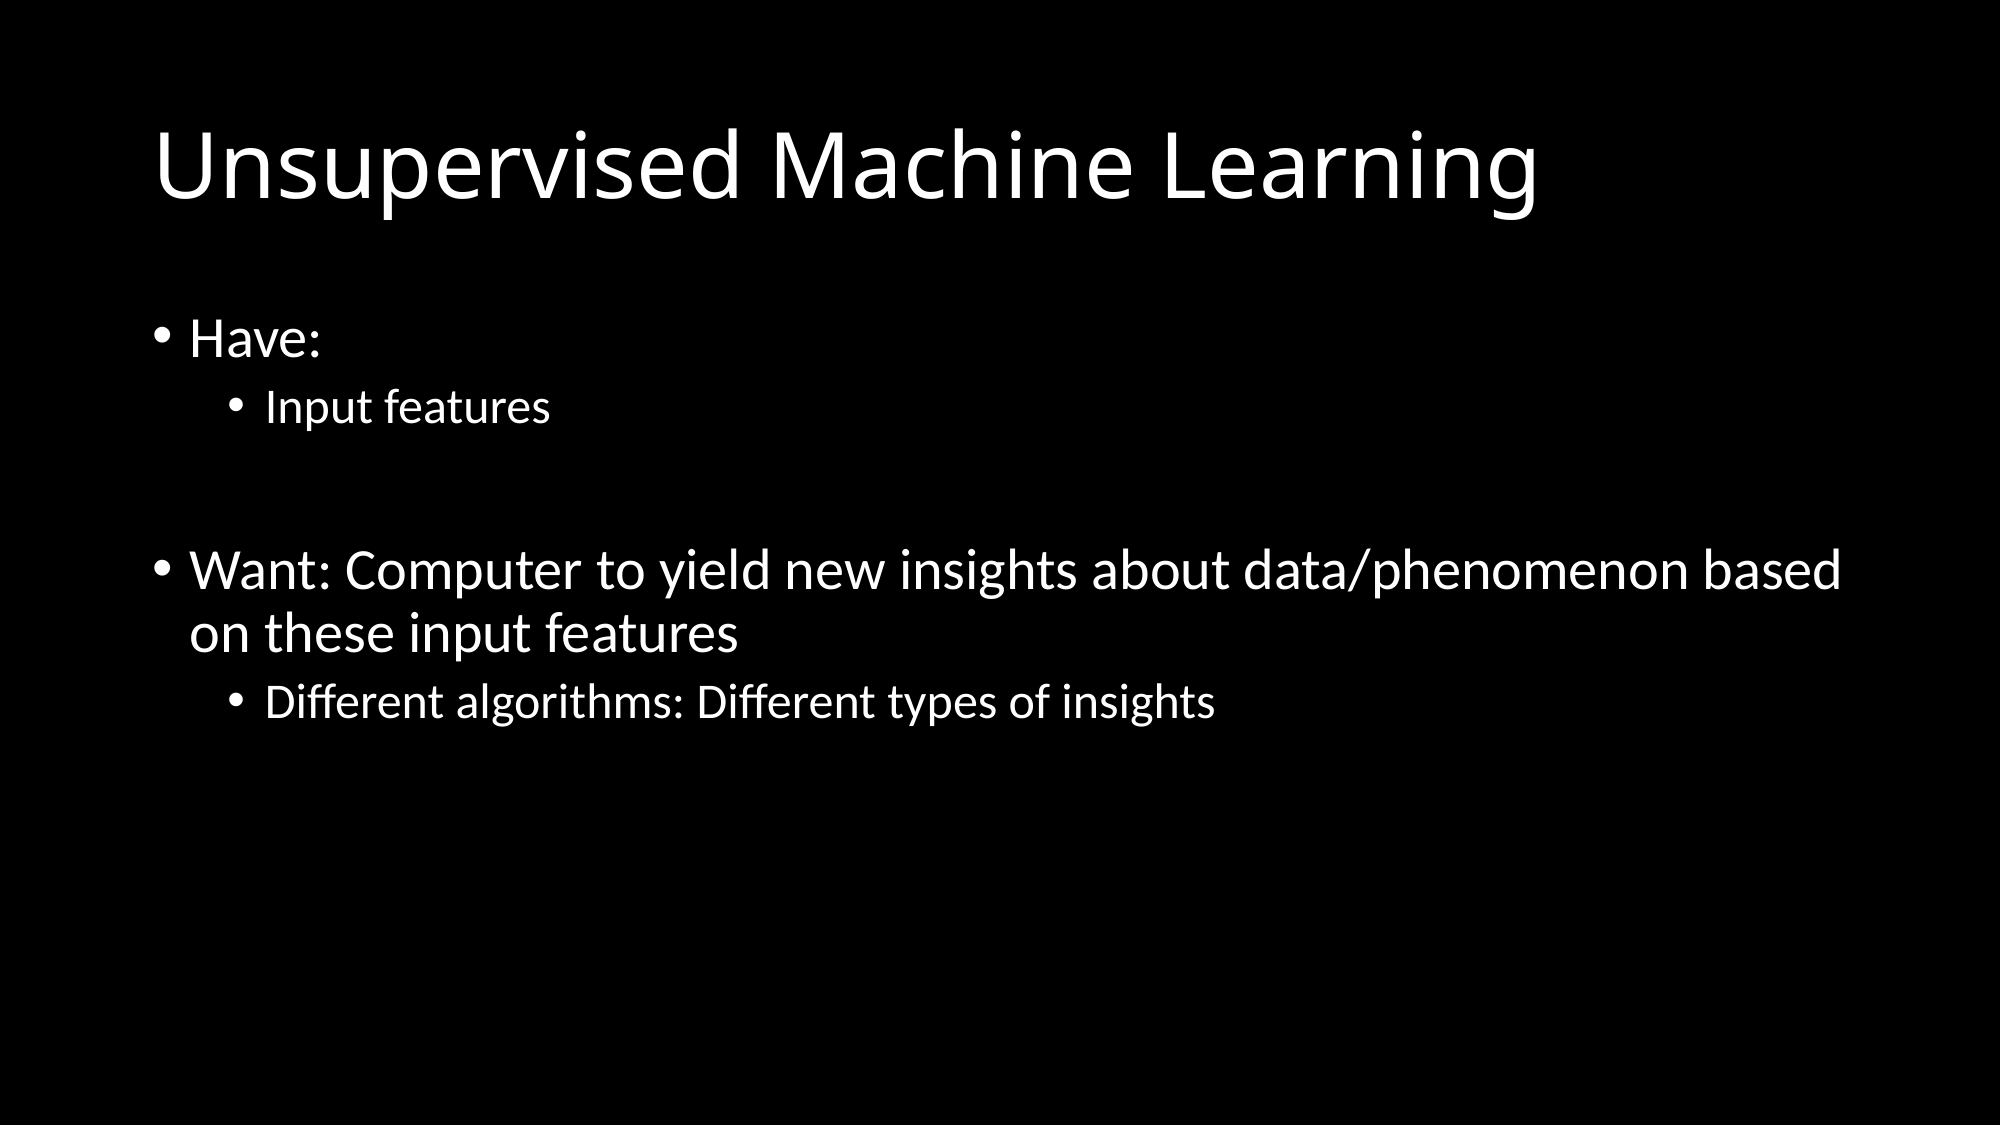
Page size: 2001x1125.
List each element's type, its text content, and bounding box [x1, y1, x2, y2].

title Unsupervised Machine Learning [137, 59, 1863, 278]
list Have: Input features Want: Computer to yield new insights about data/phenomenon based on these input features Different algorithms: Different types of insights [137, 299, 1863, 1014]
